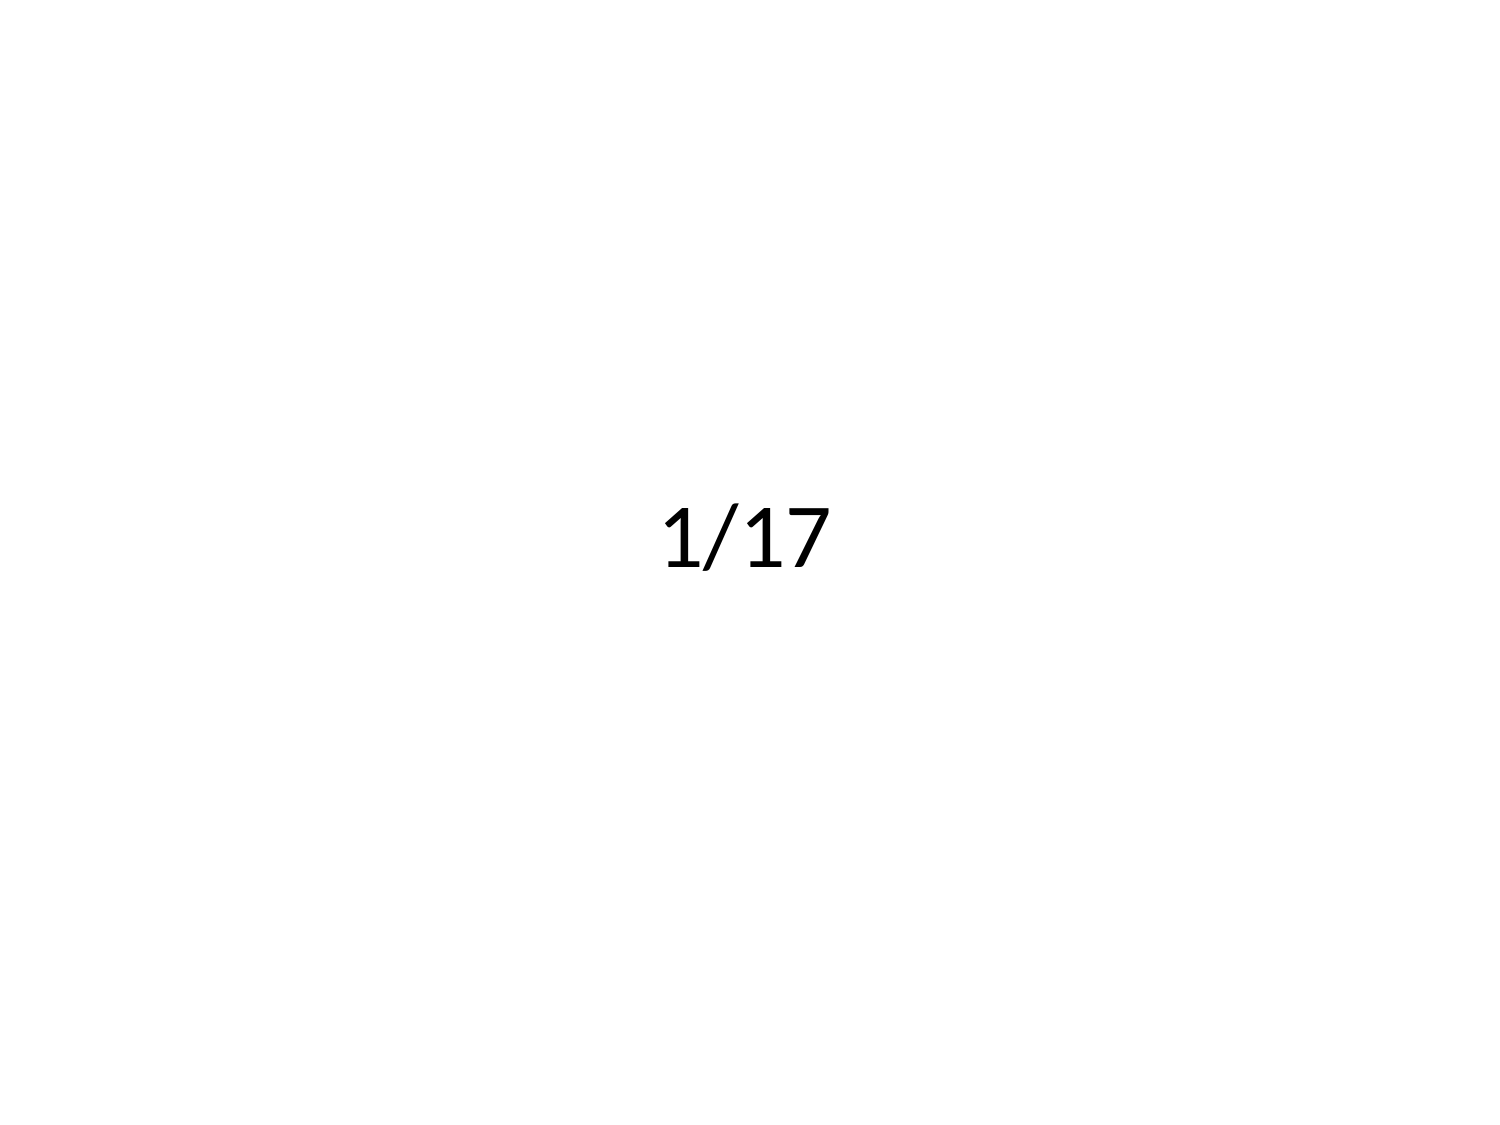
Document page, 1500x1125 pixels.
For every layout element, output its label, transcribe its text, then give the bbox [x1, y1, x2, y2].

text_box 1/17 [107, 468, 1383, 710]
